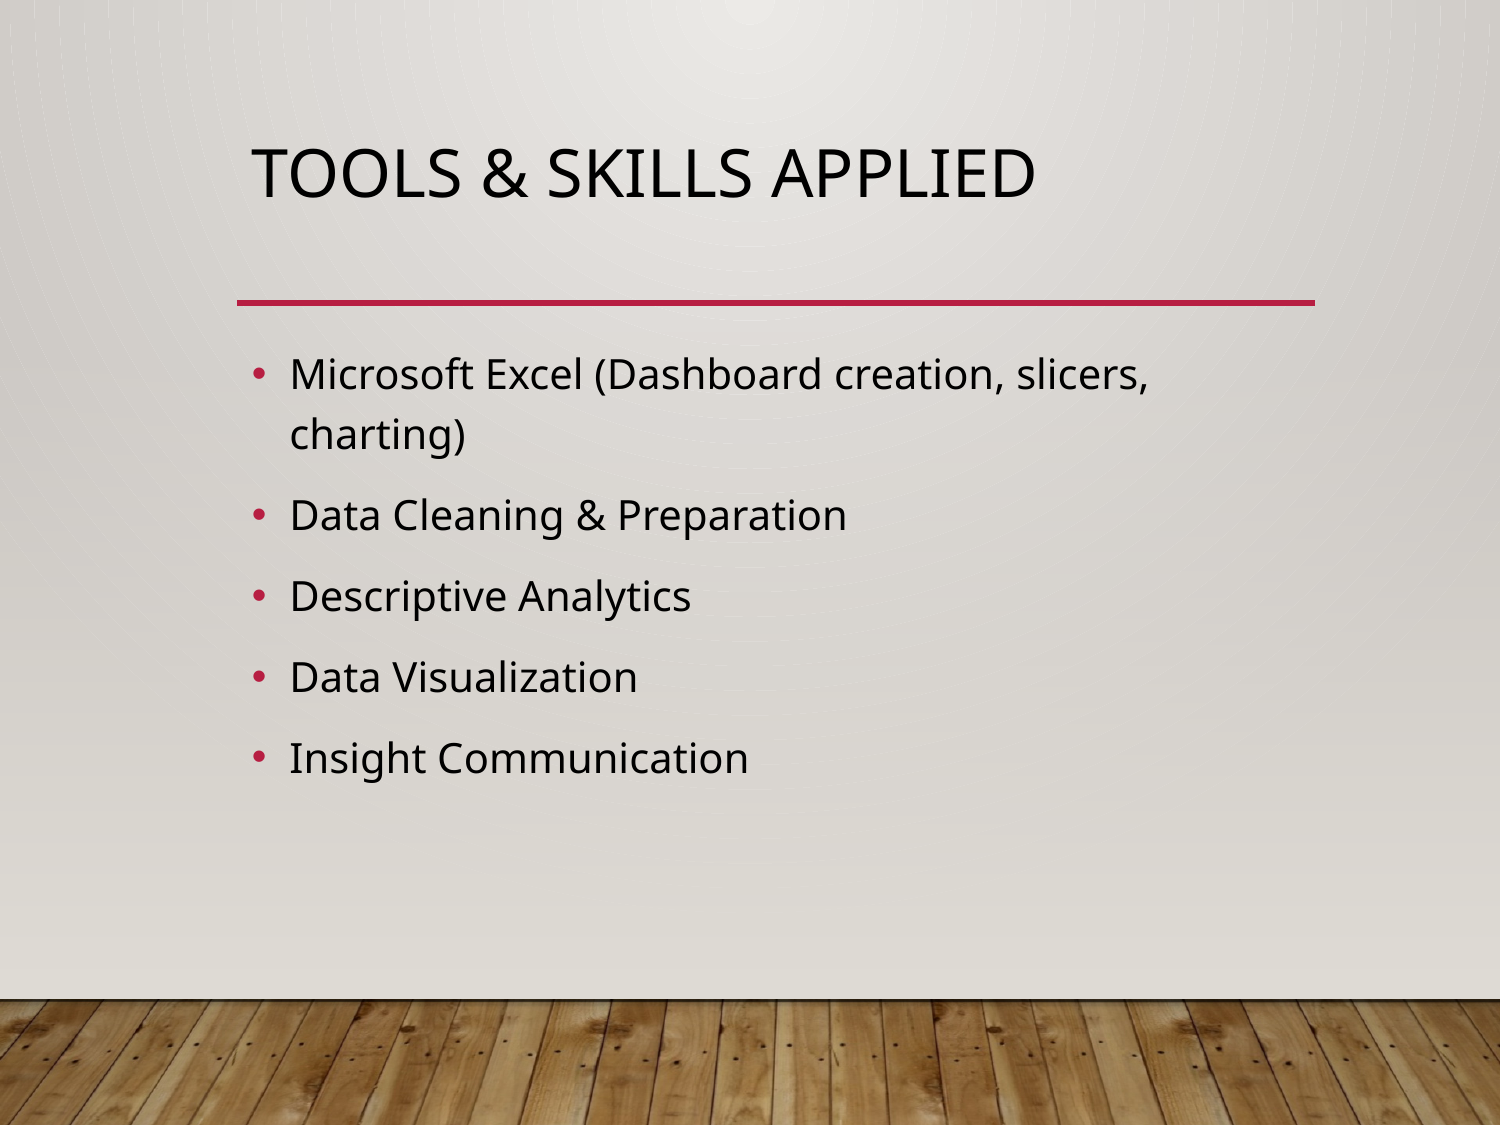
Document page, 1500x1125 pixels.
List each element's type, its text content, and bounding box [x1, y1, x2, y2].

title Tools & Skills Applied [236, 131, 1315, 305]
list Microsoft Excel (Dashboard creation, slicers, charting) Data Cleaning & Preparation Descriptive Analytics Data Visualization Insight Communication [236, 330, 1315, 897]
picture [0, 999, 1500, 1125]
